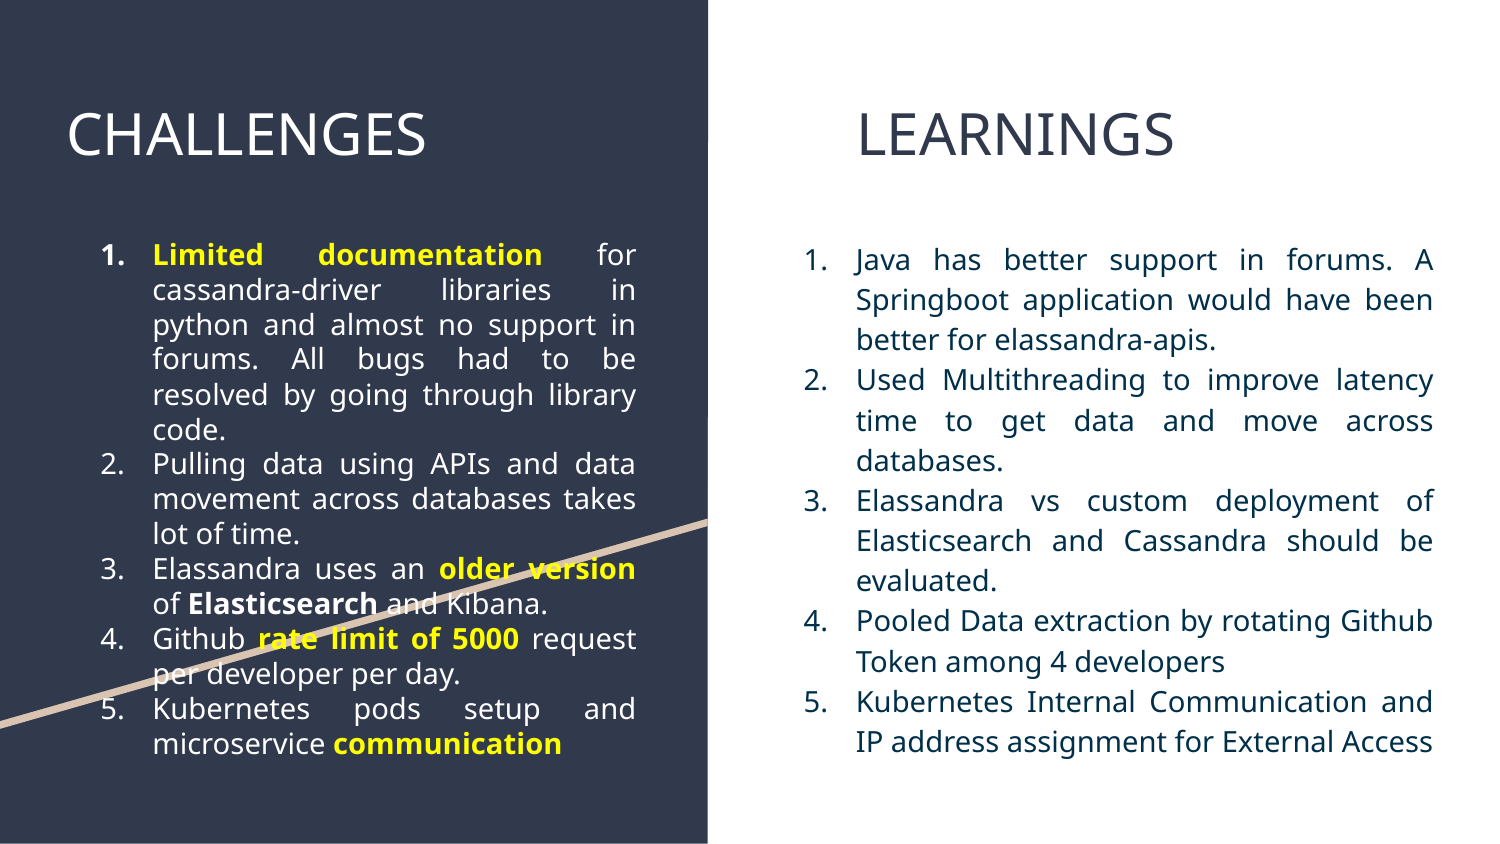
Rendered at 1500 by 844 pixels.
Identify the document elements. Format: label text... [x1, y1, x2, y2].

text_box Limited documentation for cassandra-driver libraries in python and almost no support in forums. All bugs had to be resolved by going through library code. Pulling data using APIs and data movement across databases takes lot of time. Elassandra uses an older version of Elasticsearch and Kibana. Github rate limit of 5000 request per developer per day. Kubernetes pods setup and microservice communication [62, 220, 652, 804]
title LEARNINGS [841, 82, 1450, 183]
list Java has better support in forums. A Springboot application would have been better for elassandra-apis. Used Multithreading to improve latency time to get data and move across databases. Elassandra vs custom deployment of Elasticsearch and Cassandra should be evaluated. Pooled Data extraction by rotating Github Token among 4 developers Kubernetes Internal Communication and IP address assignment for External Access [765, 221, 1450, 841]
title CHALLENGES [51, 82, 660, 183]
